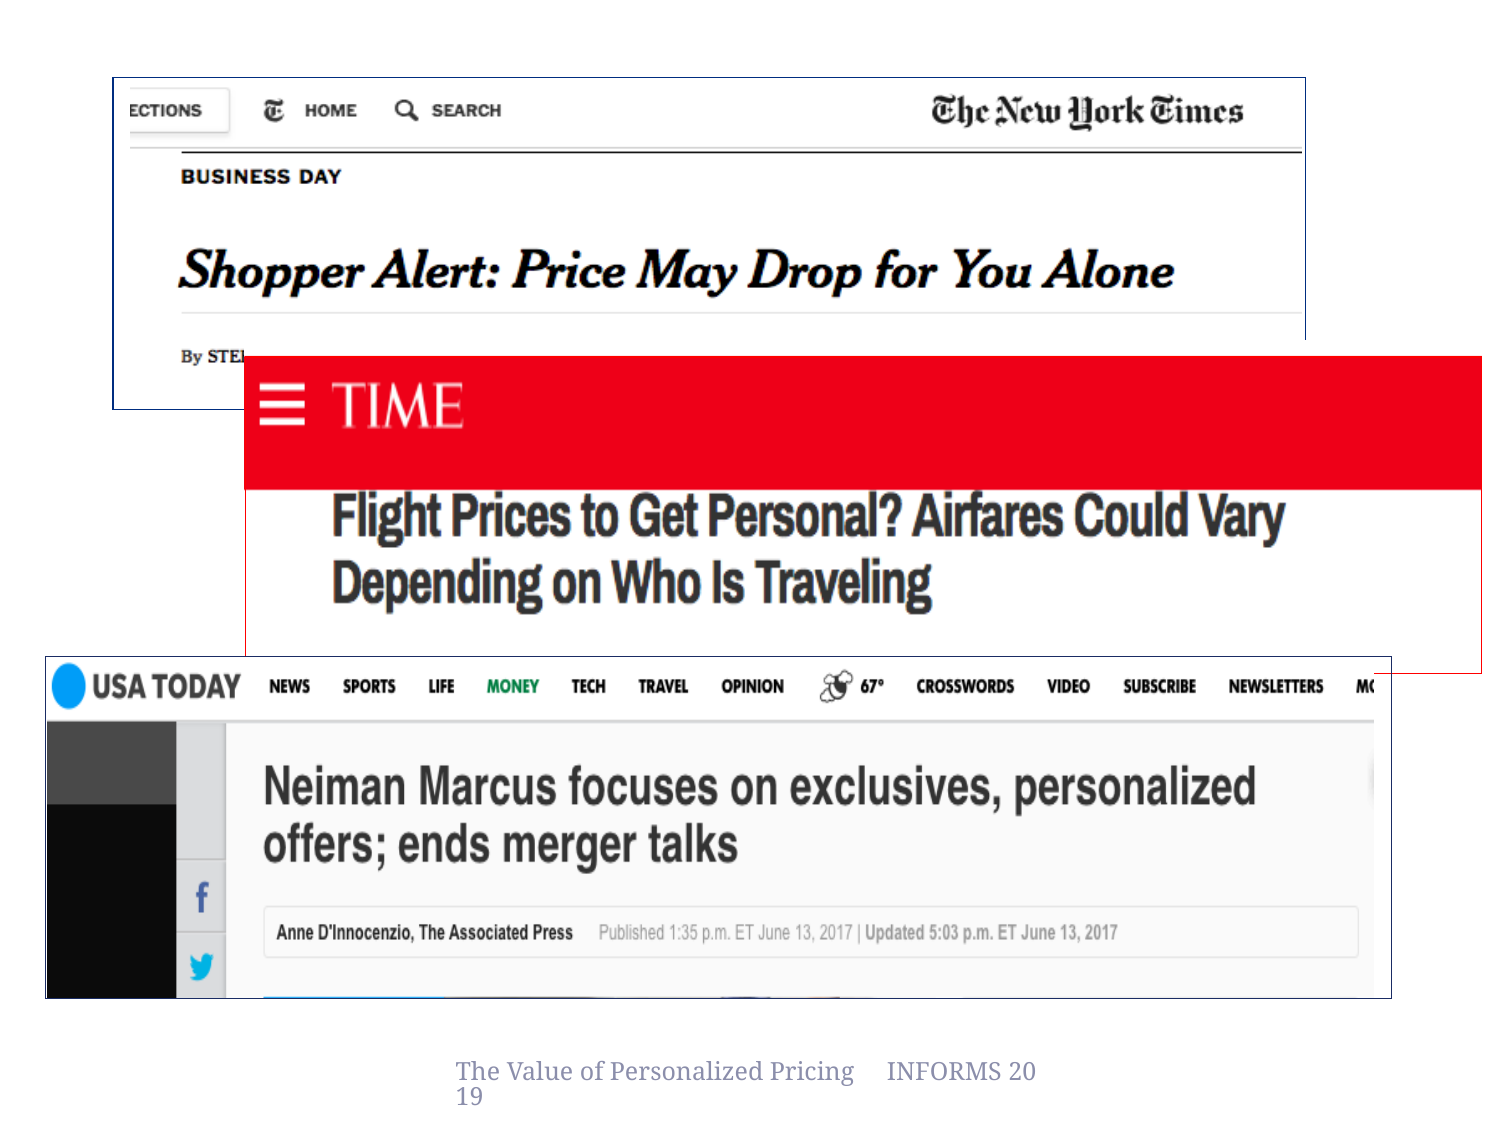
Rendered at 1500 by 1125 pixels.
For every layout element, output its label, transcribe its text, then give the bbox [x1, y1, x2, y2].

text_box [113, 77, 1374, 656]
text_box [228, 341, 1500, 1009]
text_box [45, 656, 1392, 999]
footer The Value of Personalized Pricing INFORMS 2019 [440, 1042, 1060, 1103]
